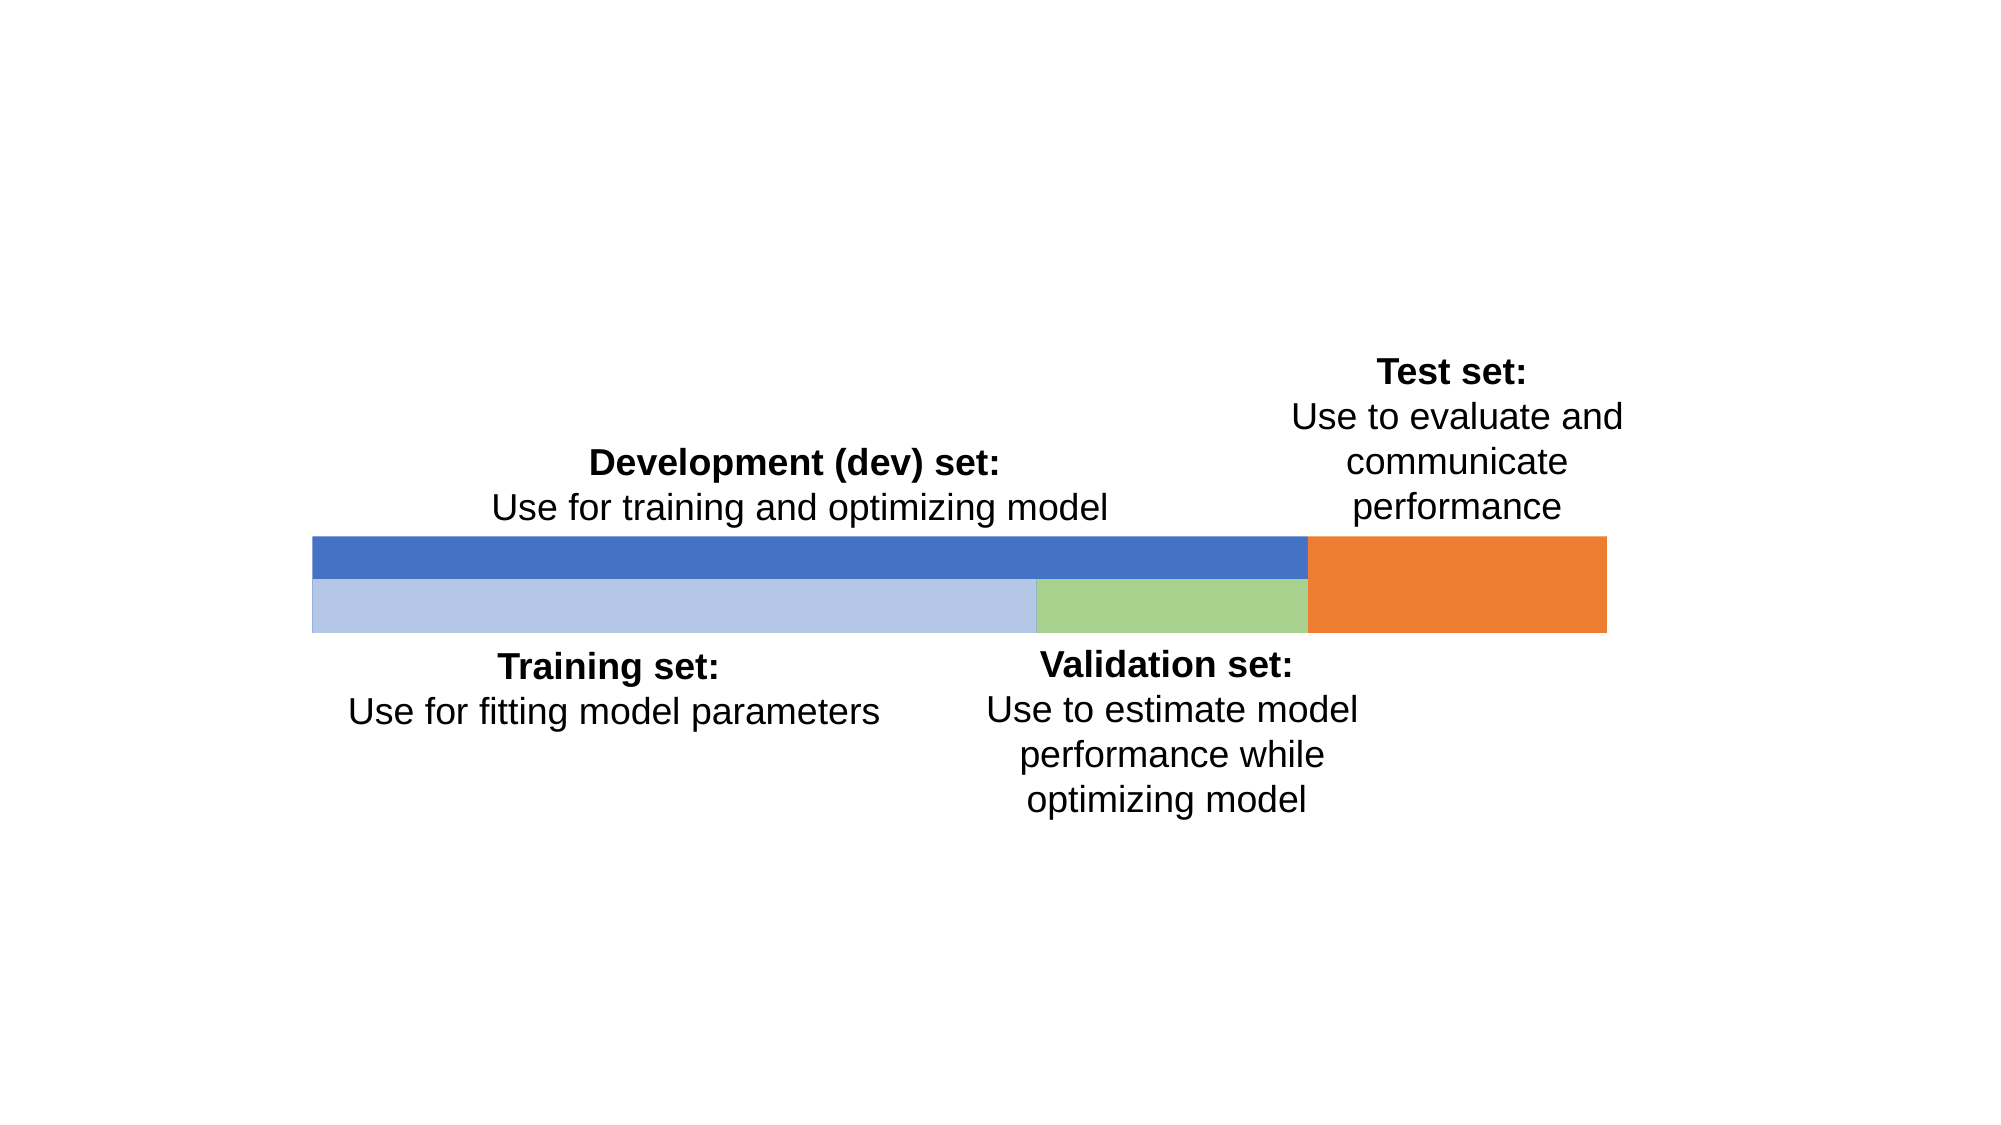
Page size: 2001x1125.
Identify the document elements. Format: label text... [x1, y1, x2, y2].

text_box Test set: Use to evaluate and communicate performance [1255, 339, 1659, 535]
text_box [1307, 535, 1608, 634]
text_box Validation set: Use to estimate model performance while optimizing model [935, 632, 1409, 828]
text_box Training set: Use for fitting model parameters [271, 634, 935, 739]
text_box [311, 535, 1307, 578]
text_box [1036, 578, 1309, 632]
text_box [311, 578, 1036, 634]
text_box Development (dev) set: Use for training and optimizing model [456, 430, 1144, 535]
